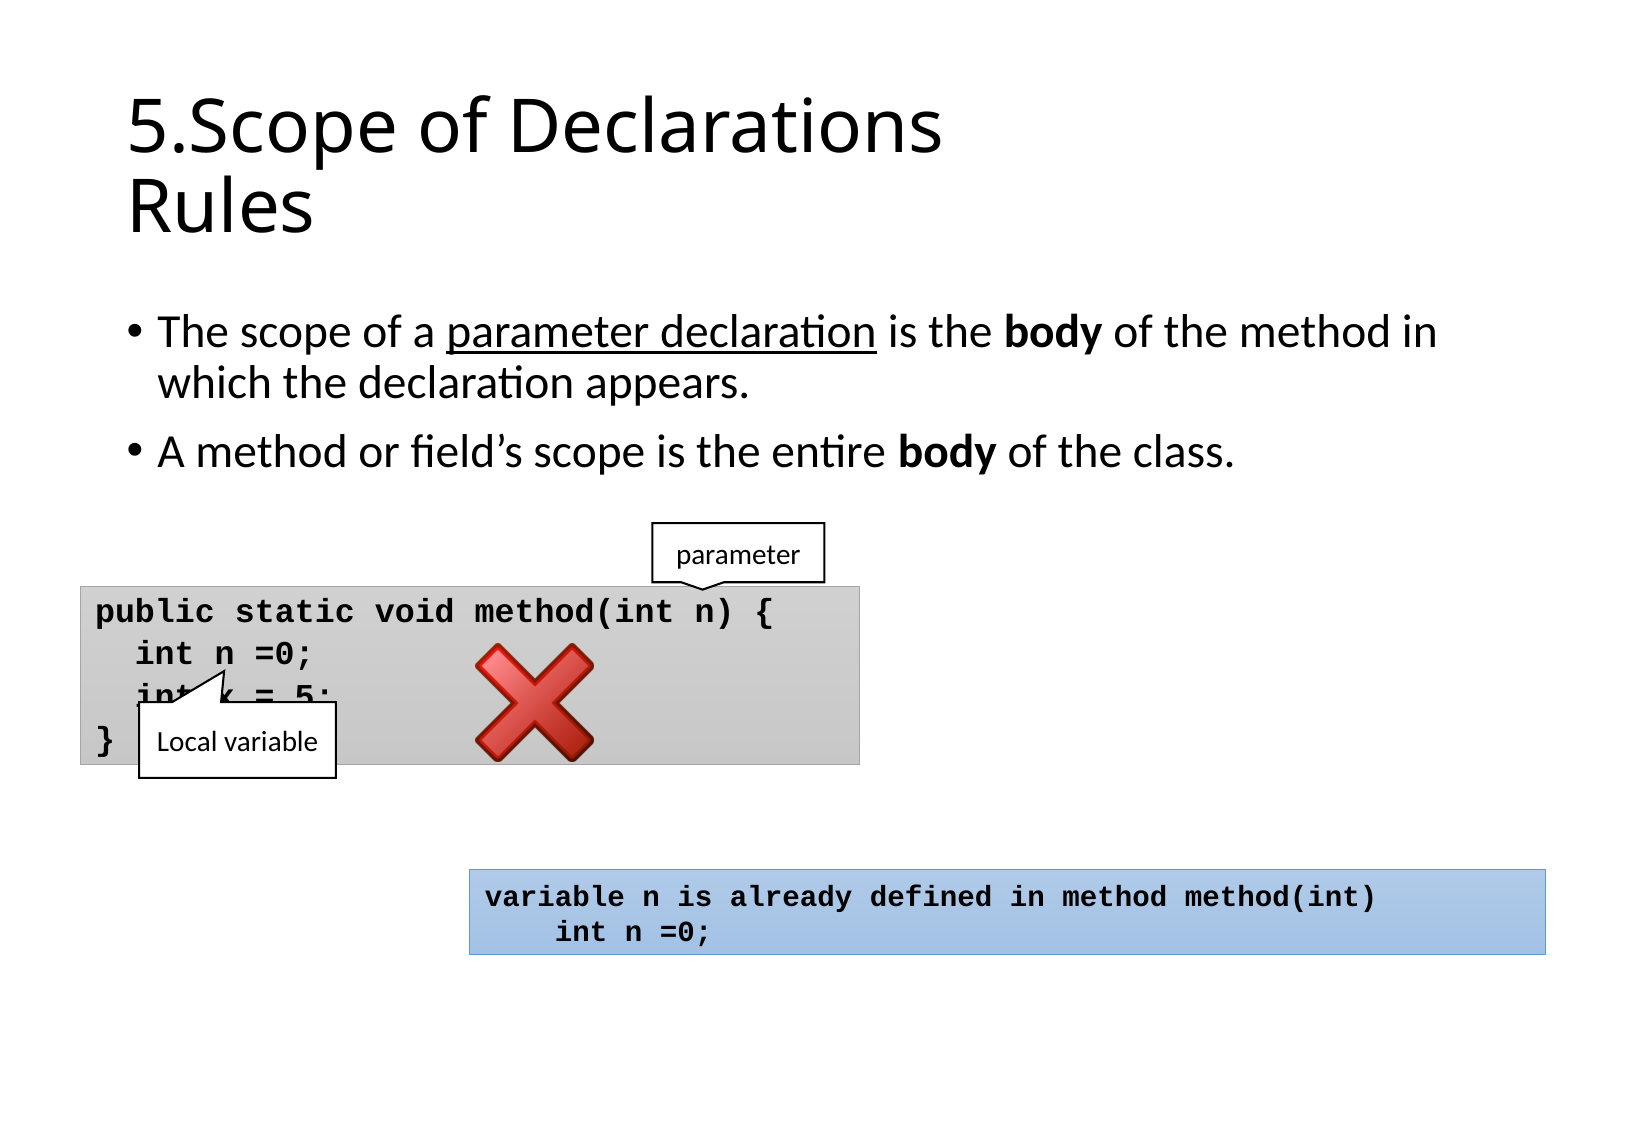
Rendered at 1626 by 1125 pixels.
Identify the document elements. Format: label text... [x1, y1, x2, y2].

list The scope of a parameter declaration is the body of the method in which the declaration appears. A method or field’s scope is the entire body of the class. [111, 299, 1514, 1014]
text_box variable n is already defined in method method(int) int n =0; [469, 869, 1546, 955]
picture [475, 643, 594, 762]
title 5.Scope of Declarations Rules [111, 59, 1514, 278]
text_box Local variable [138, 669, 337, 779]
text_box public static void method(int n) { int n =0; int x = 5; } [80, 586, 860, 765]
text_box parameter [651, 522, 826, 591]
